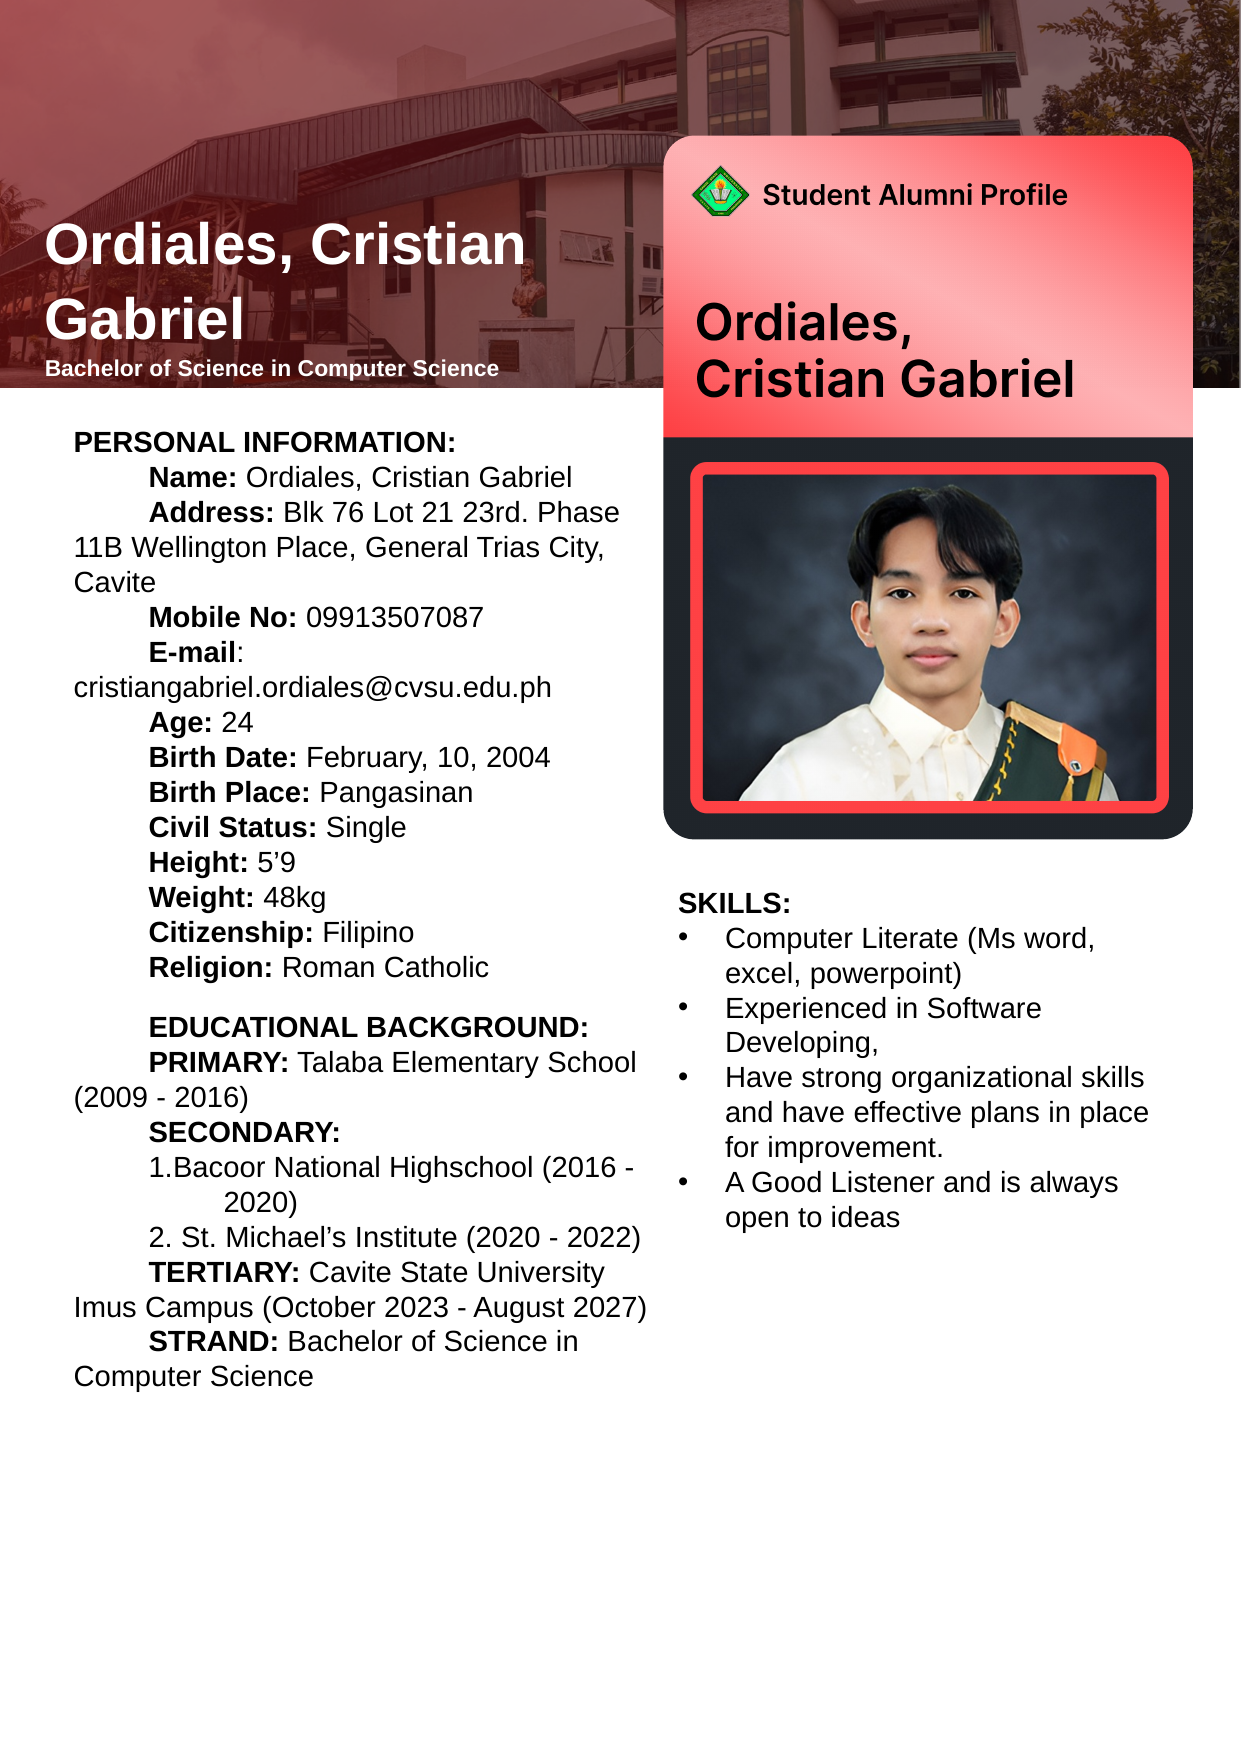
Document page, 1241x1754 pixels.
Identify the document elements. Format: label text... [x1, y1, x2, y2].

text_box SKILLS: Computer Literate (Ms word, excel, powerpoint) Experienced in Software Developing, Have strong organizational skills and have effective plans in place for improvement. A Good Listener and is always open to ideas [663, 876, 1193, 1241]
picture [663, 135, 1193, 840]
text_box PERSONAL INFORMATION: Name: Ordiales, Cristian Gabriel Address: Blk 76 Lot 21 23rd. Phase 11B Wellington Place, General Trias City, Cavite Mobile No: 09913507087 E-mail: cristiangabriel.ordiales@cvsu.edu.ph Age: 24 Birth Date: February, 10, 2004 Birth Place: Pangasinan Civil Status: Single Height: 5’9 Weight: 48kg Citizenship: Filipino Religion: Roman Catholic EDUCATIONAL BACKGROUND: PRIMARY: Talaba Elementary School (2009 - 2016) SECONDARY: 1.Bacoor National Highschool (2016 - 2020) 2. St. Michael’s Institute (2020 - 2022) TERTIARY: Cavite State University Imus Campus (October 2023 - August 2027) STRAND: Bachelor of Science in Computer Science [58, 416, 664, 1401]
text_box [0, 0, 1241, 388]
